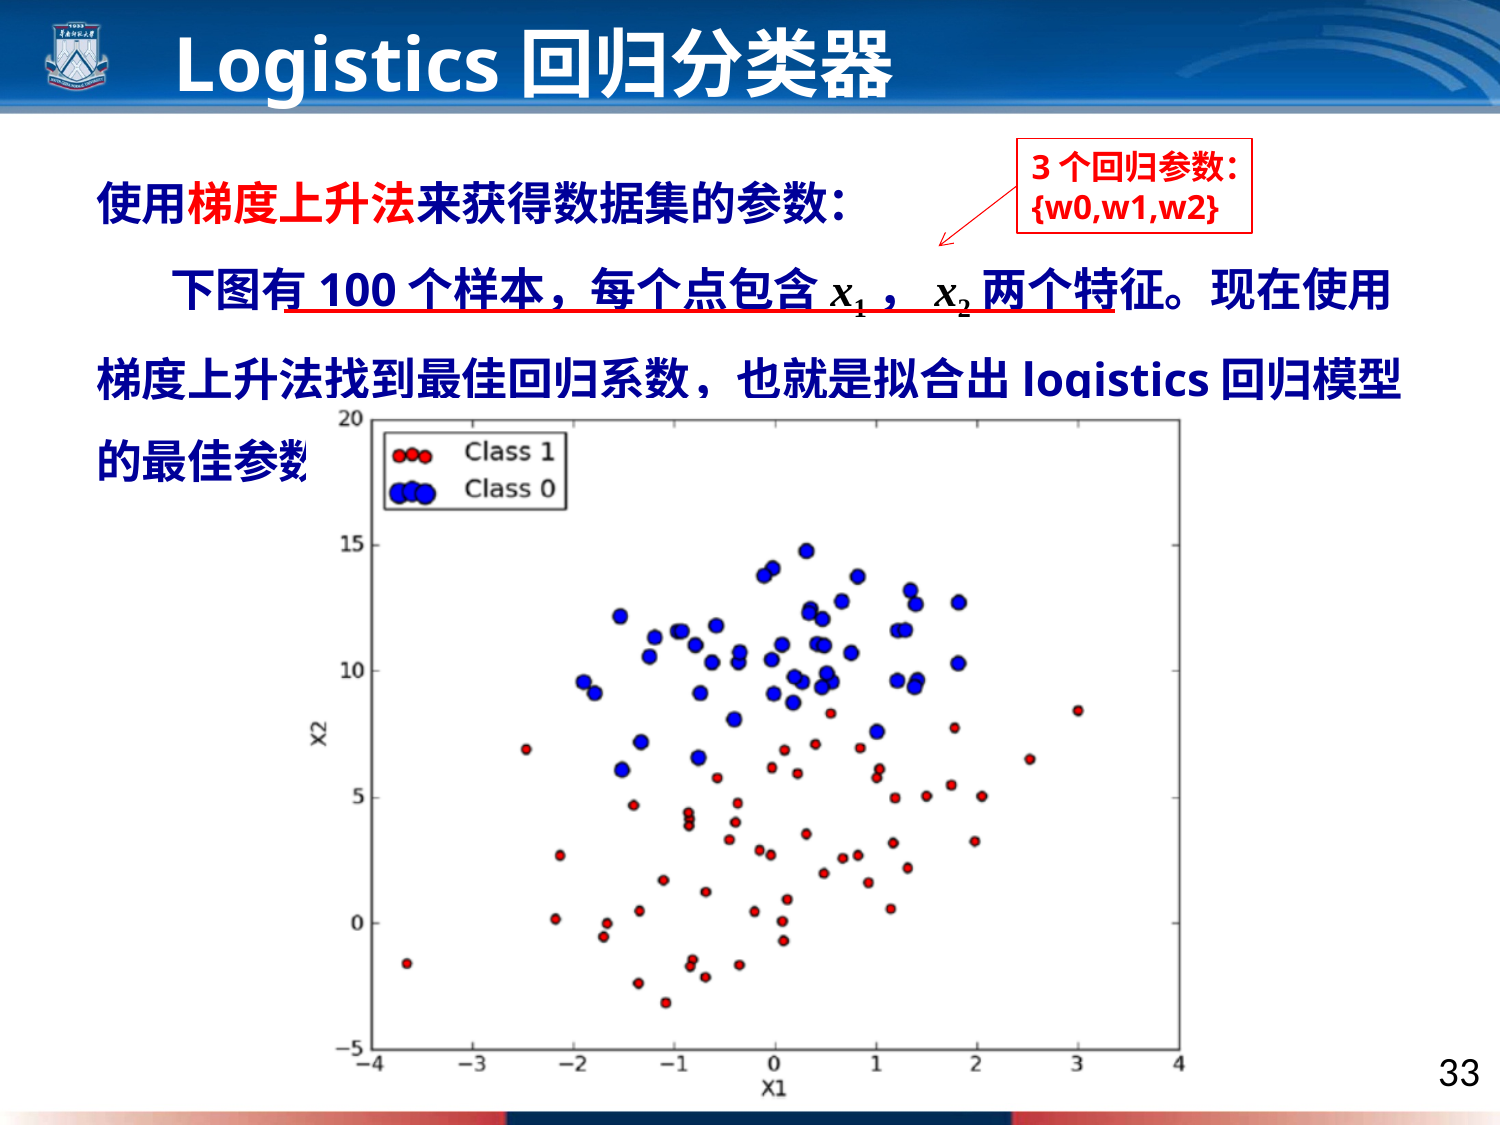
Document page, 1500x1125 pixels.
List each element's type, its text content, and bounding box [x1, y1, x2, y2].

text_box 3个回归参数：{w0,w1,w2} [1016, 138, 1253, 234]
text_box Logistics回归分类器 [158, 0, 1434, 163]
text_box 使用梯度上升法来获得数据集的参数： 下图有100个样本，每个点包含x1，x2两个特征。现在使用梯度上升法找到最佳回归系数，也就是拟合出logistics回归模型的最佳参数。 [81, 139, 1419, 496]
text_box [938, 186, 1017, 247]
picture [0, 0, 1500, 1125]
